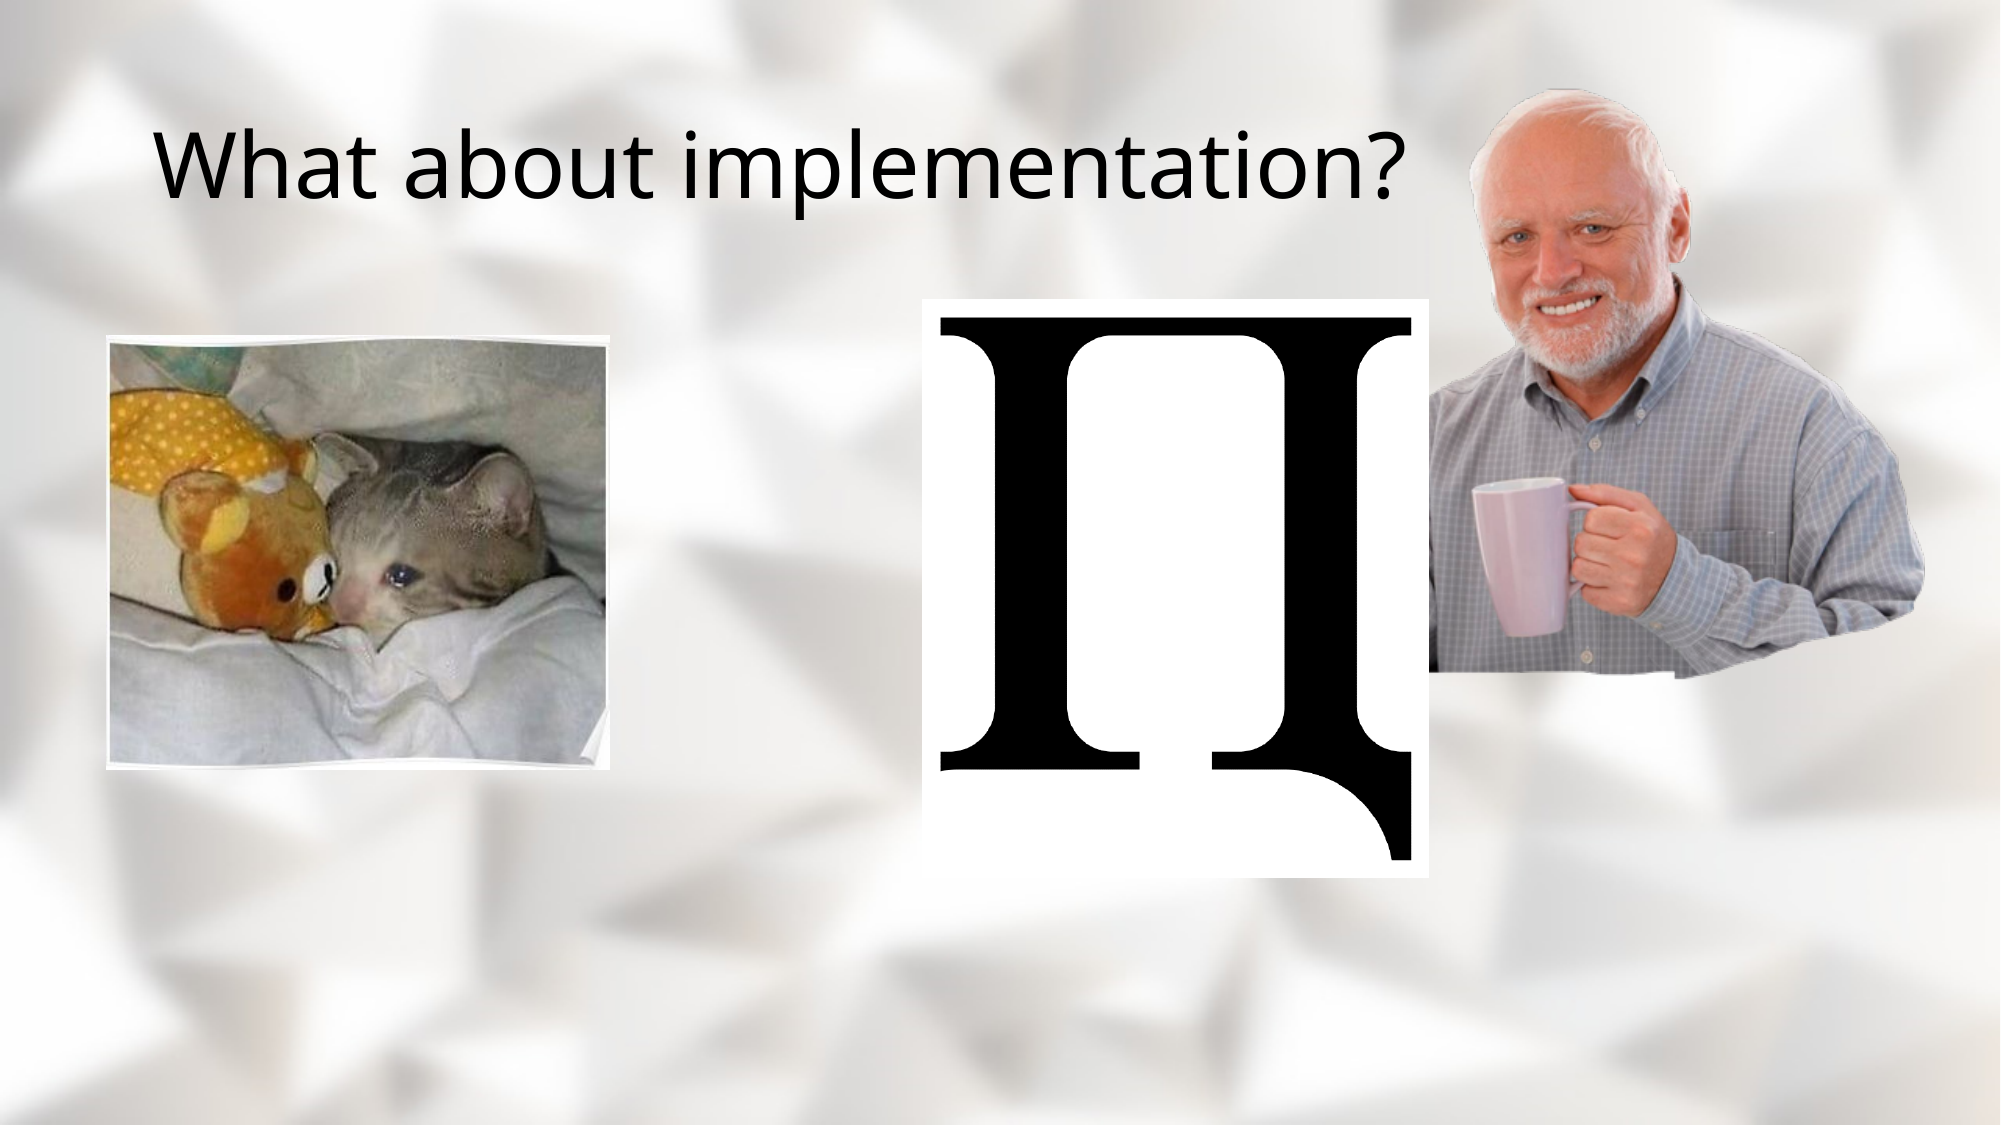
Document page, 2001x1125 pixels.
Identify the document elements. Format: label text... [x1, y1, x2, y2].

picture [0, 0, 2001, 1125]
title What about implementation? [137, 59, 1199, 278]
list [106, 335, 610, 770]
